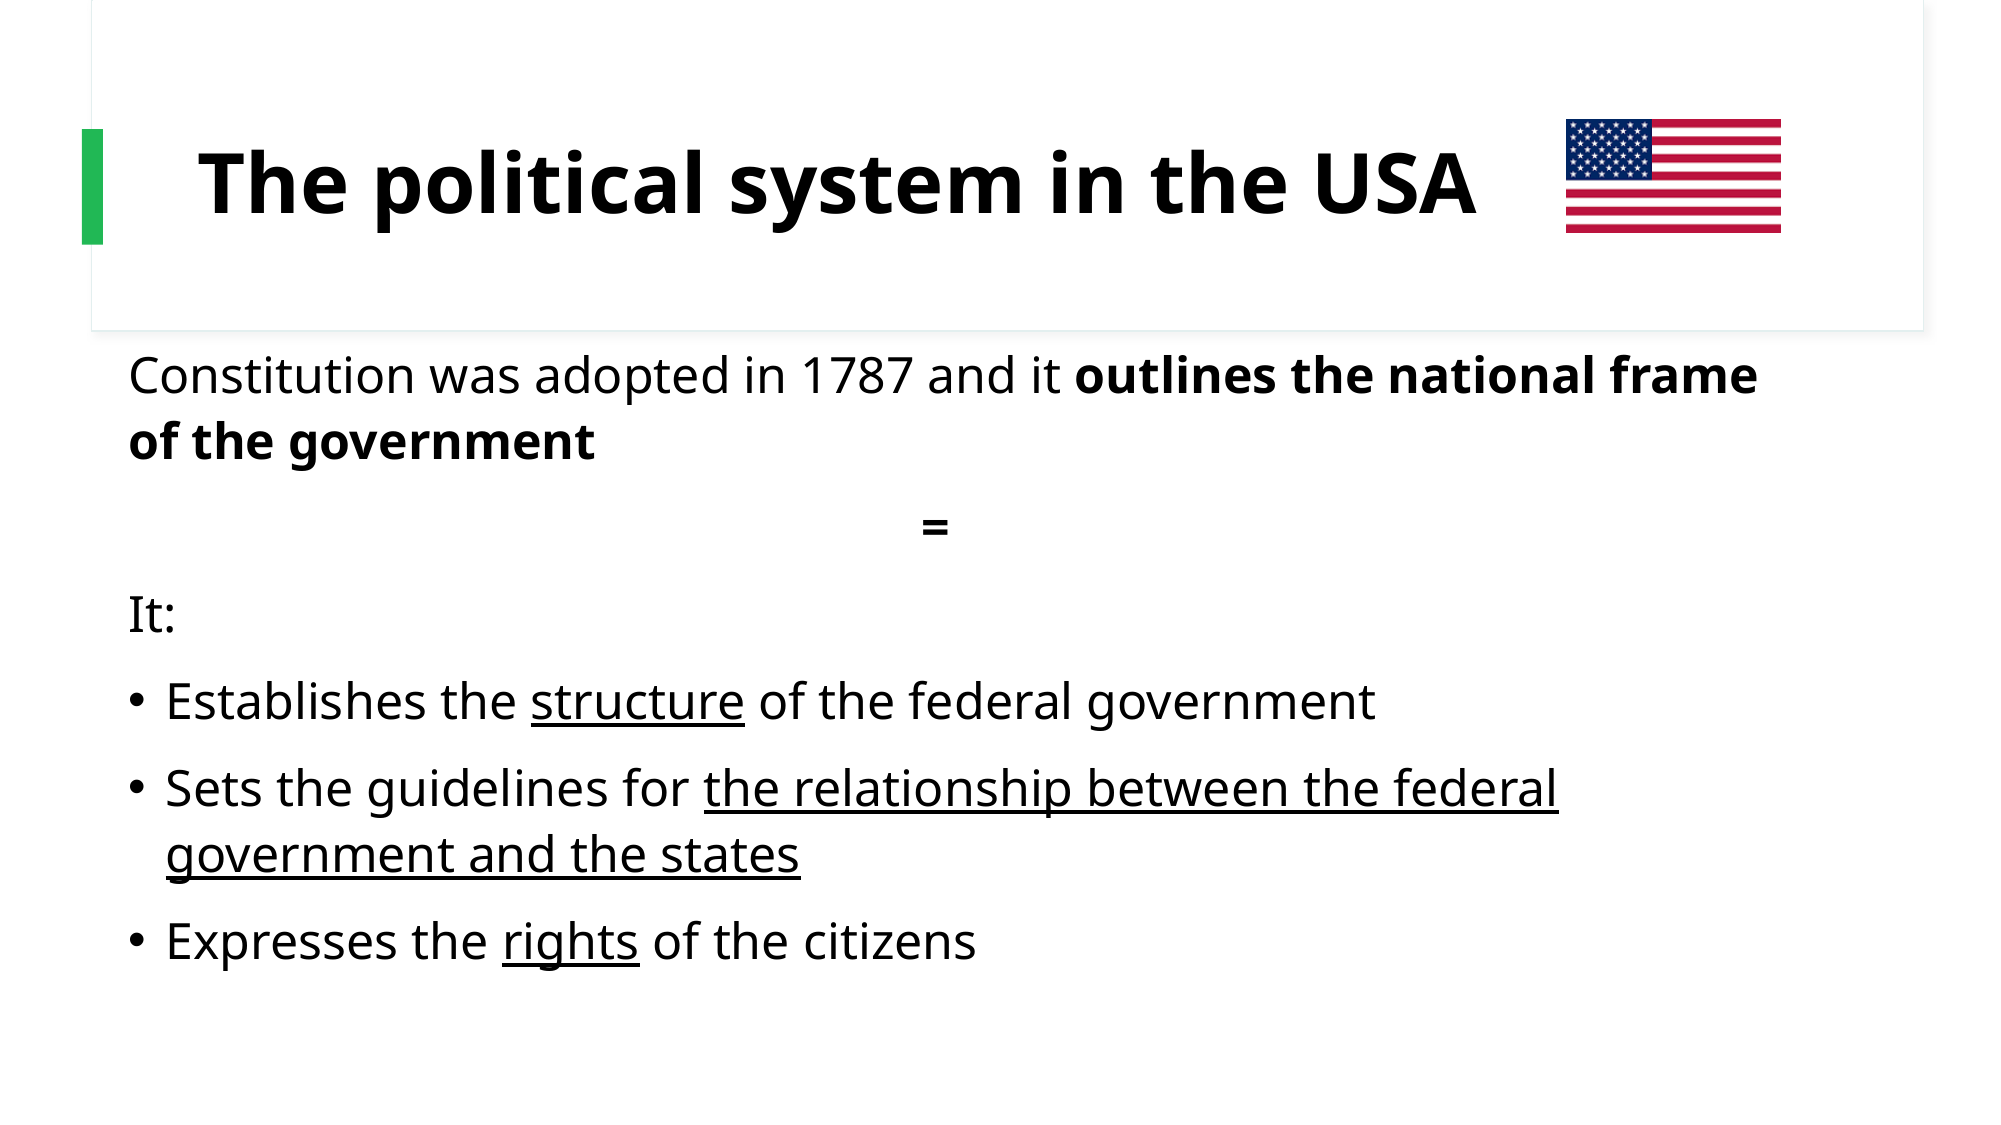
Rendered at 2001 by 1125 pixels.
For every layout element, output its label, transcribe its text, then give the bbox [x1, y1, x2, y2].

title The political system in the USA [183, 90, 1851, 284]
list Constitution was adopted in 1787 and it outlines the national frame of the government = It: Establishes the structure of the federal government Sets the guidelines for the relationship between the federal government and the states Expresses the rights of the citizens [113, 329, 1781, 1125]
picture [1566, 119, 1781, 233]
